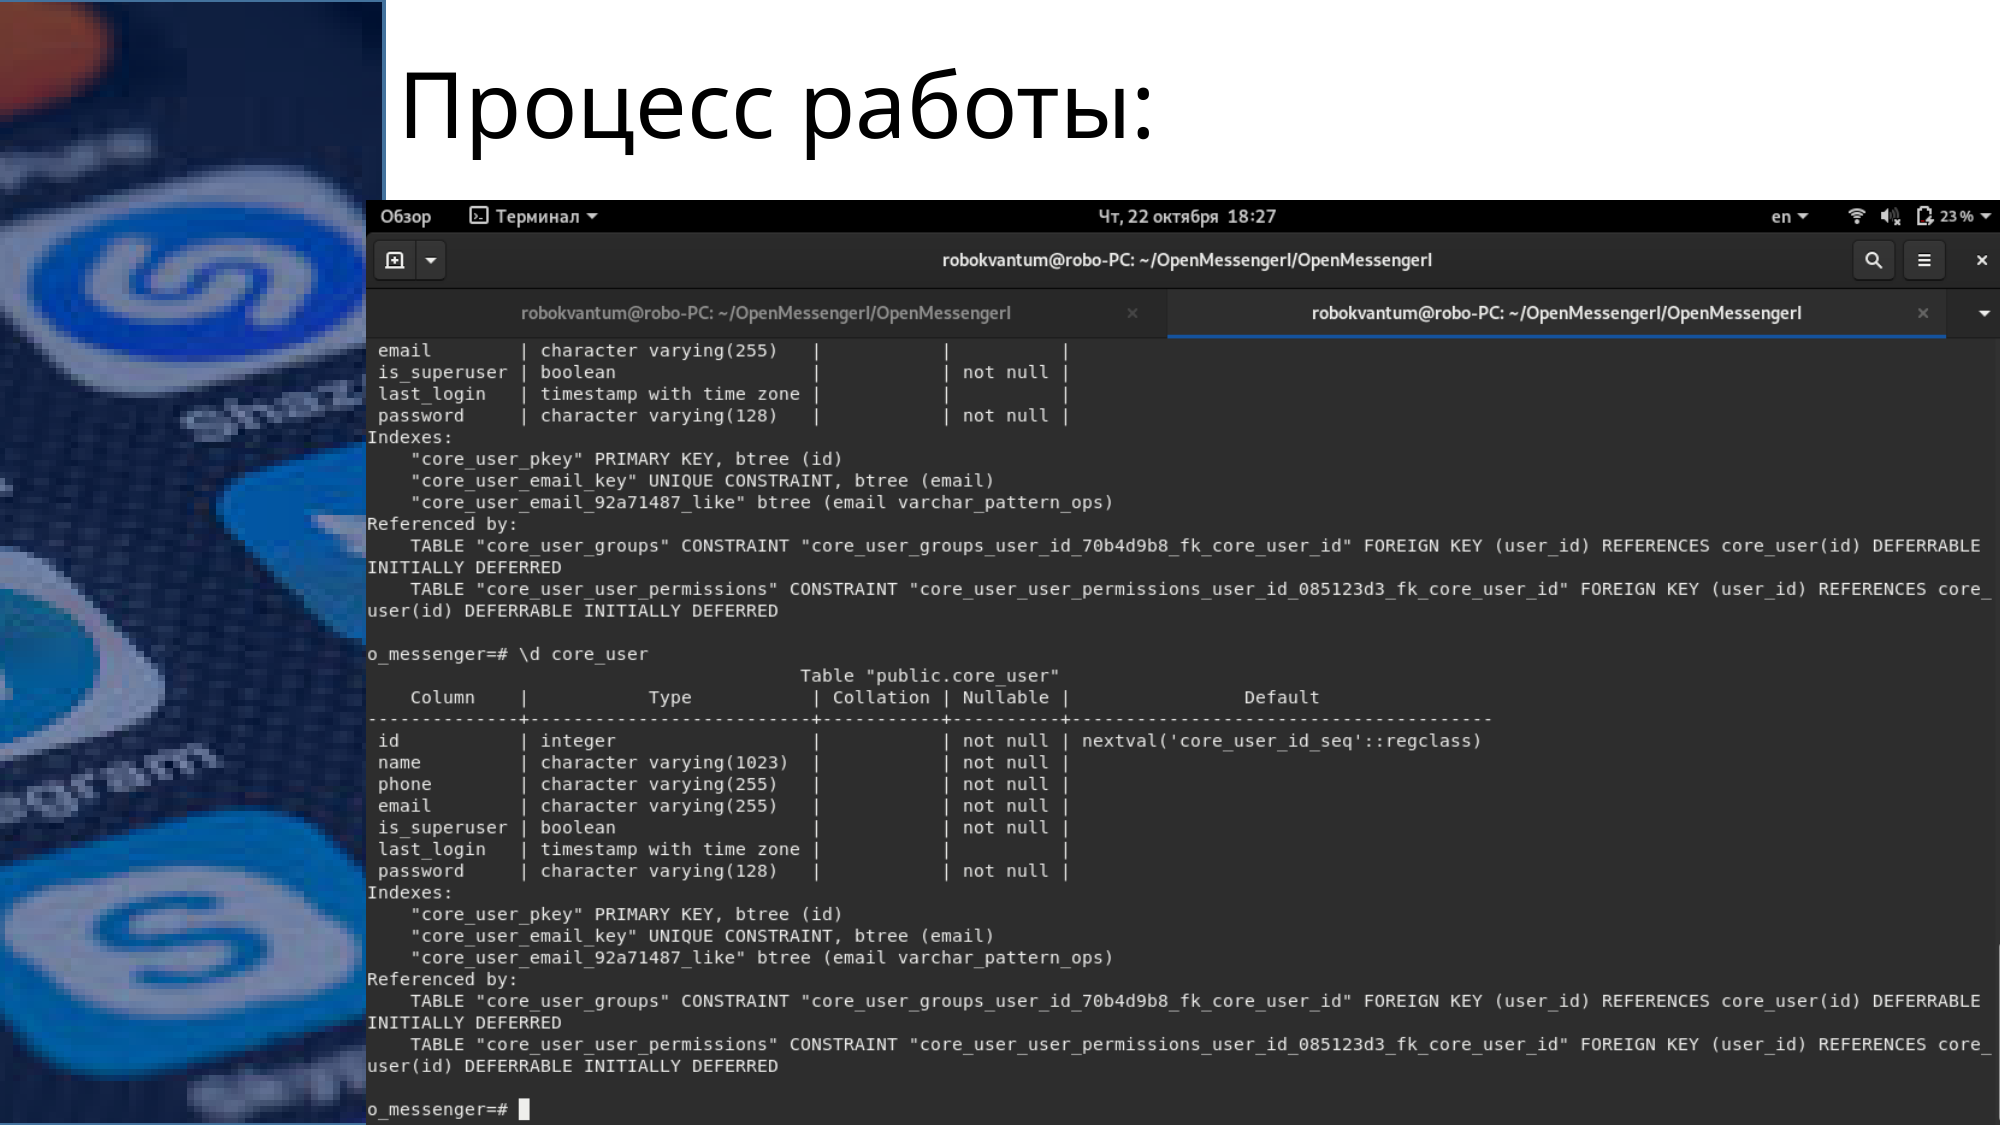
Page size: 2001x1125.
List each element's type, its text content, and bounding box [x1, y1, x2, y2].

picture [0, 0, 2000, 1125]
text_box Процесс работы: [387, 0, 2000, 199]
